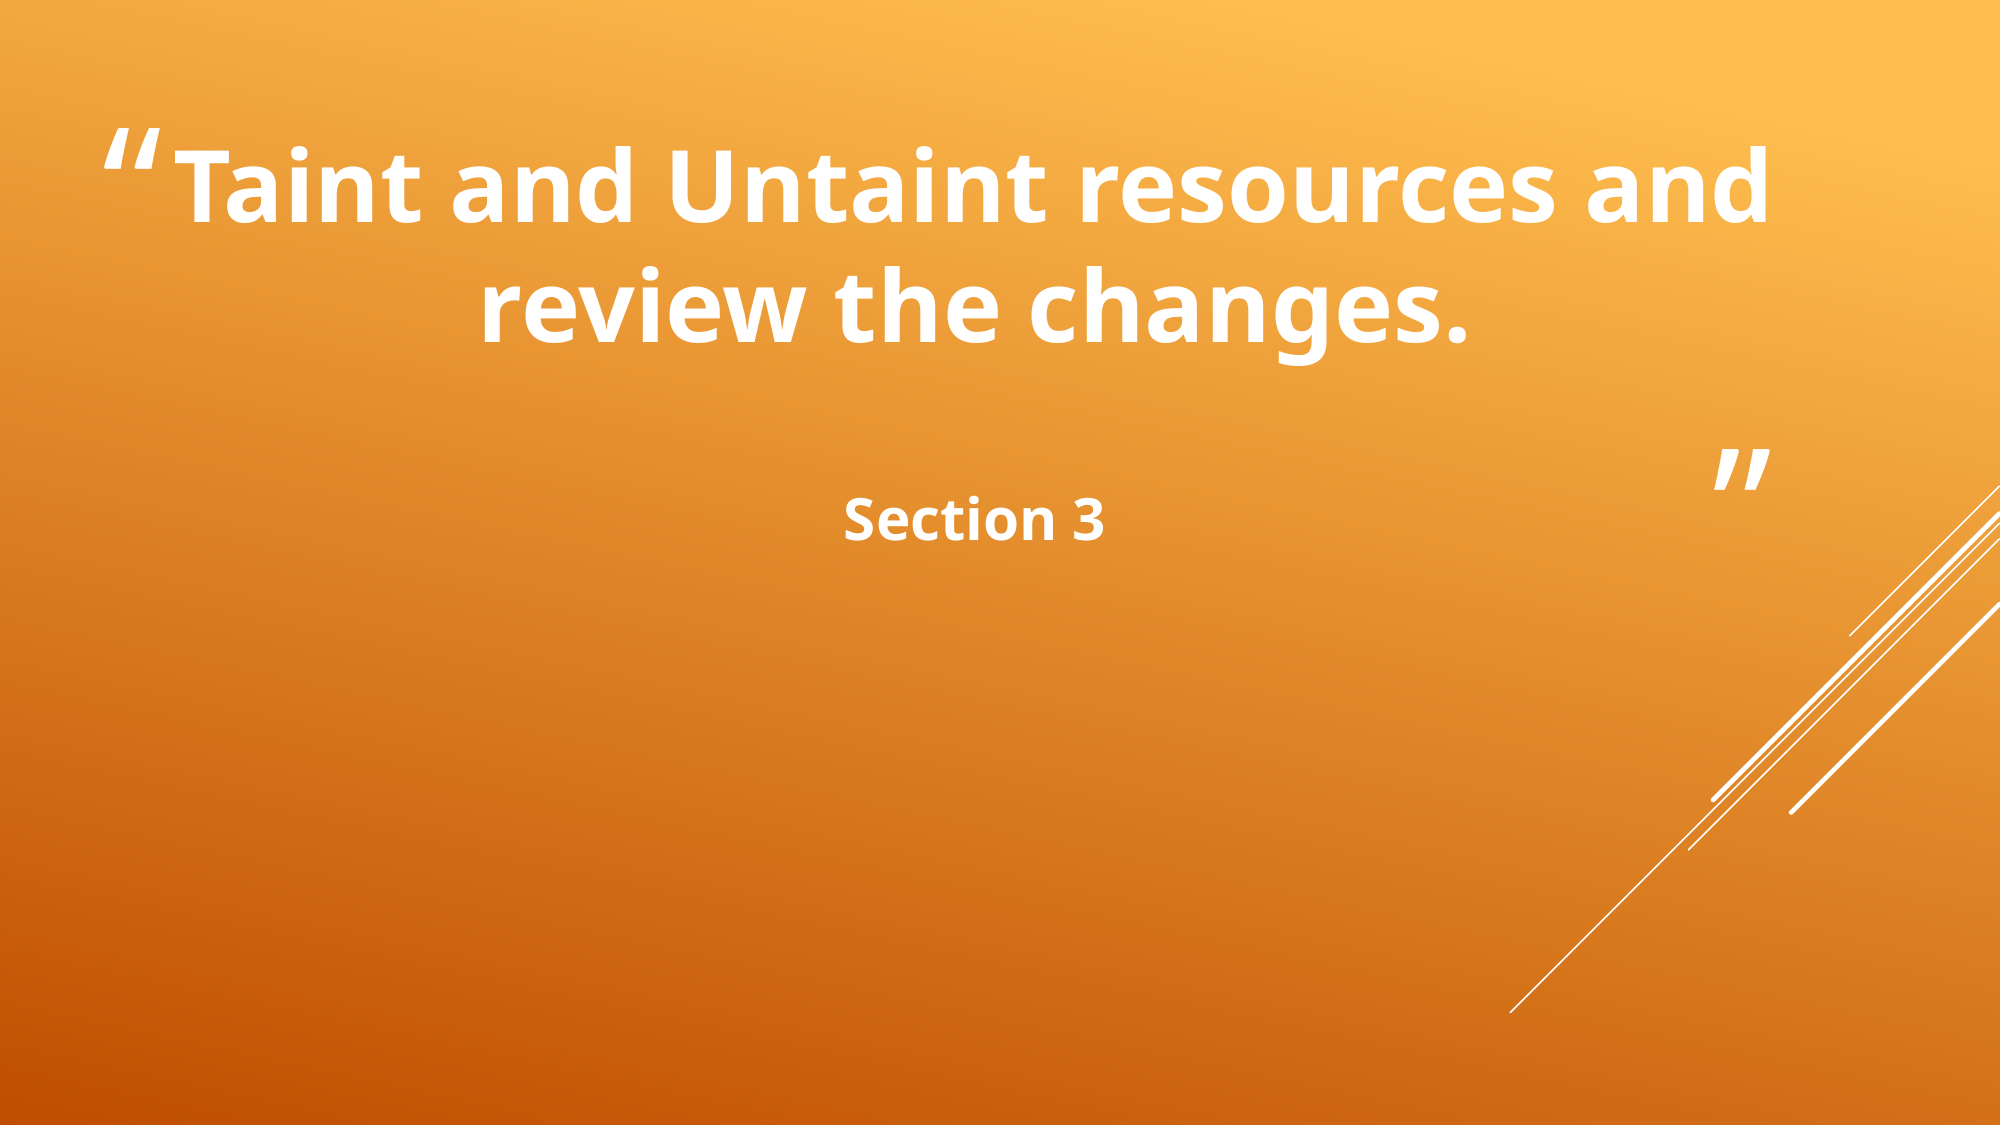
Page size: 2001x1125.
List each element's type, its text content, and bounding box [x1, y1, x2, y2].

title Taint and Untaint resources and review the changes. Section 3 [140, 112, 1810, 563]
